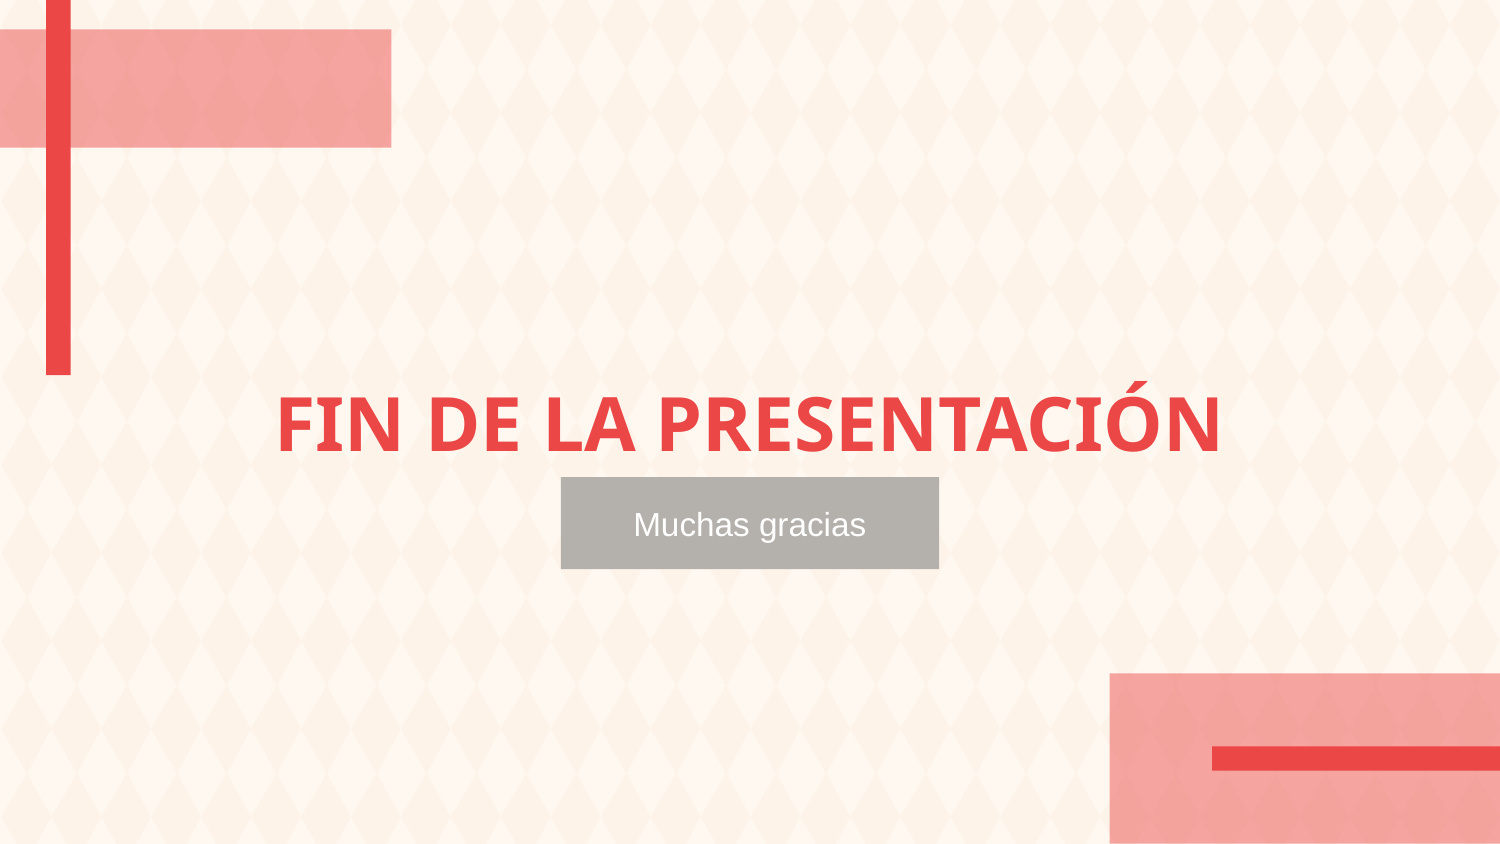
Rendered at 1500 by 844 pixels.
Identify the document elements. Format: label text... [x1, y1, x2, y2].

title FIN DE LA PRESENTACIÓN [77, 366, 1423, 478]
subtitle Muchas gracias [560, 477, 940, 570]
